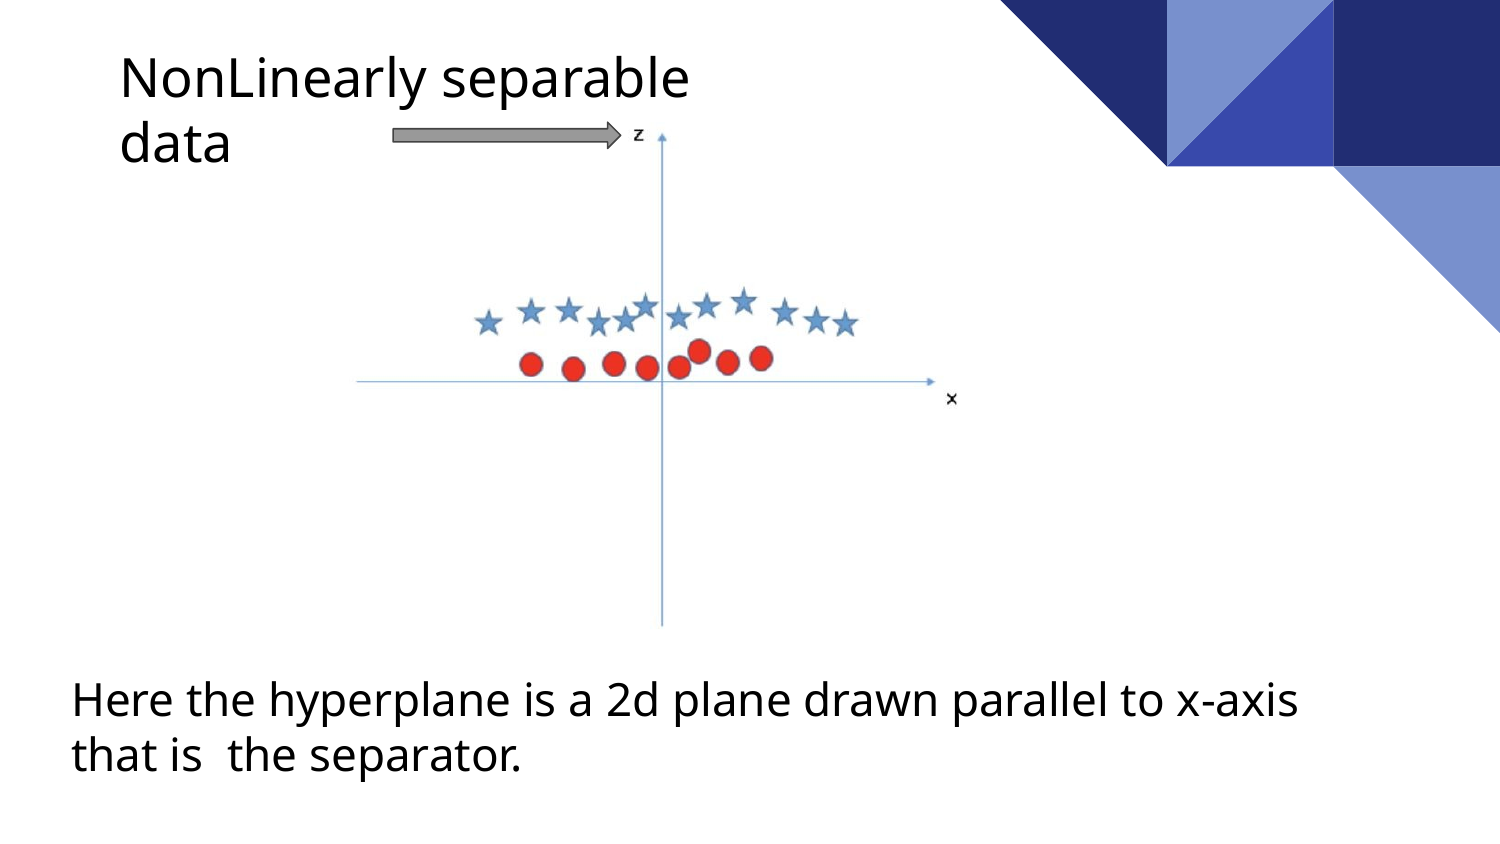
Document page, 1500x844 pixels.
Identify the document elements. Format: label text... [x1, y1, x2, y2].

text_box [136, 0, 1500, 658]
text_box Here the hyperplane is a 2d plane drawn parallel to x-axis that is the separator. [69, 666, 1377, 781]
title NonLinearly separable data [117, 40, 131, 184]
